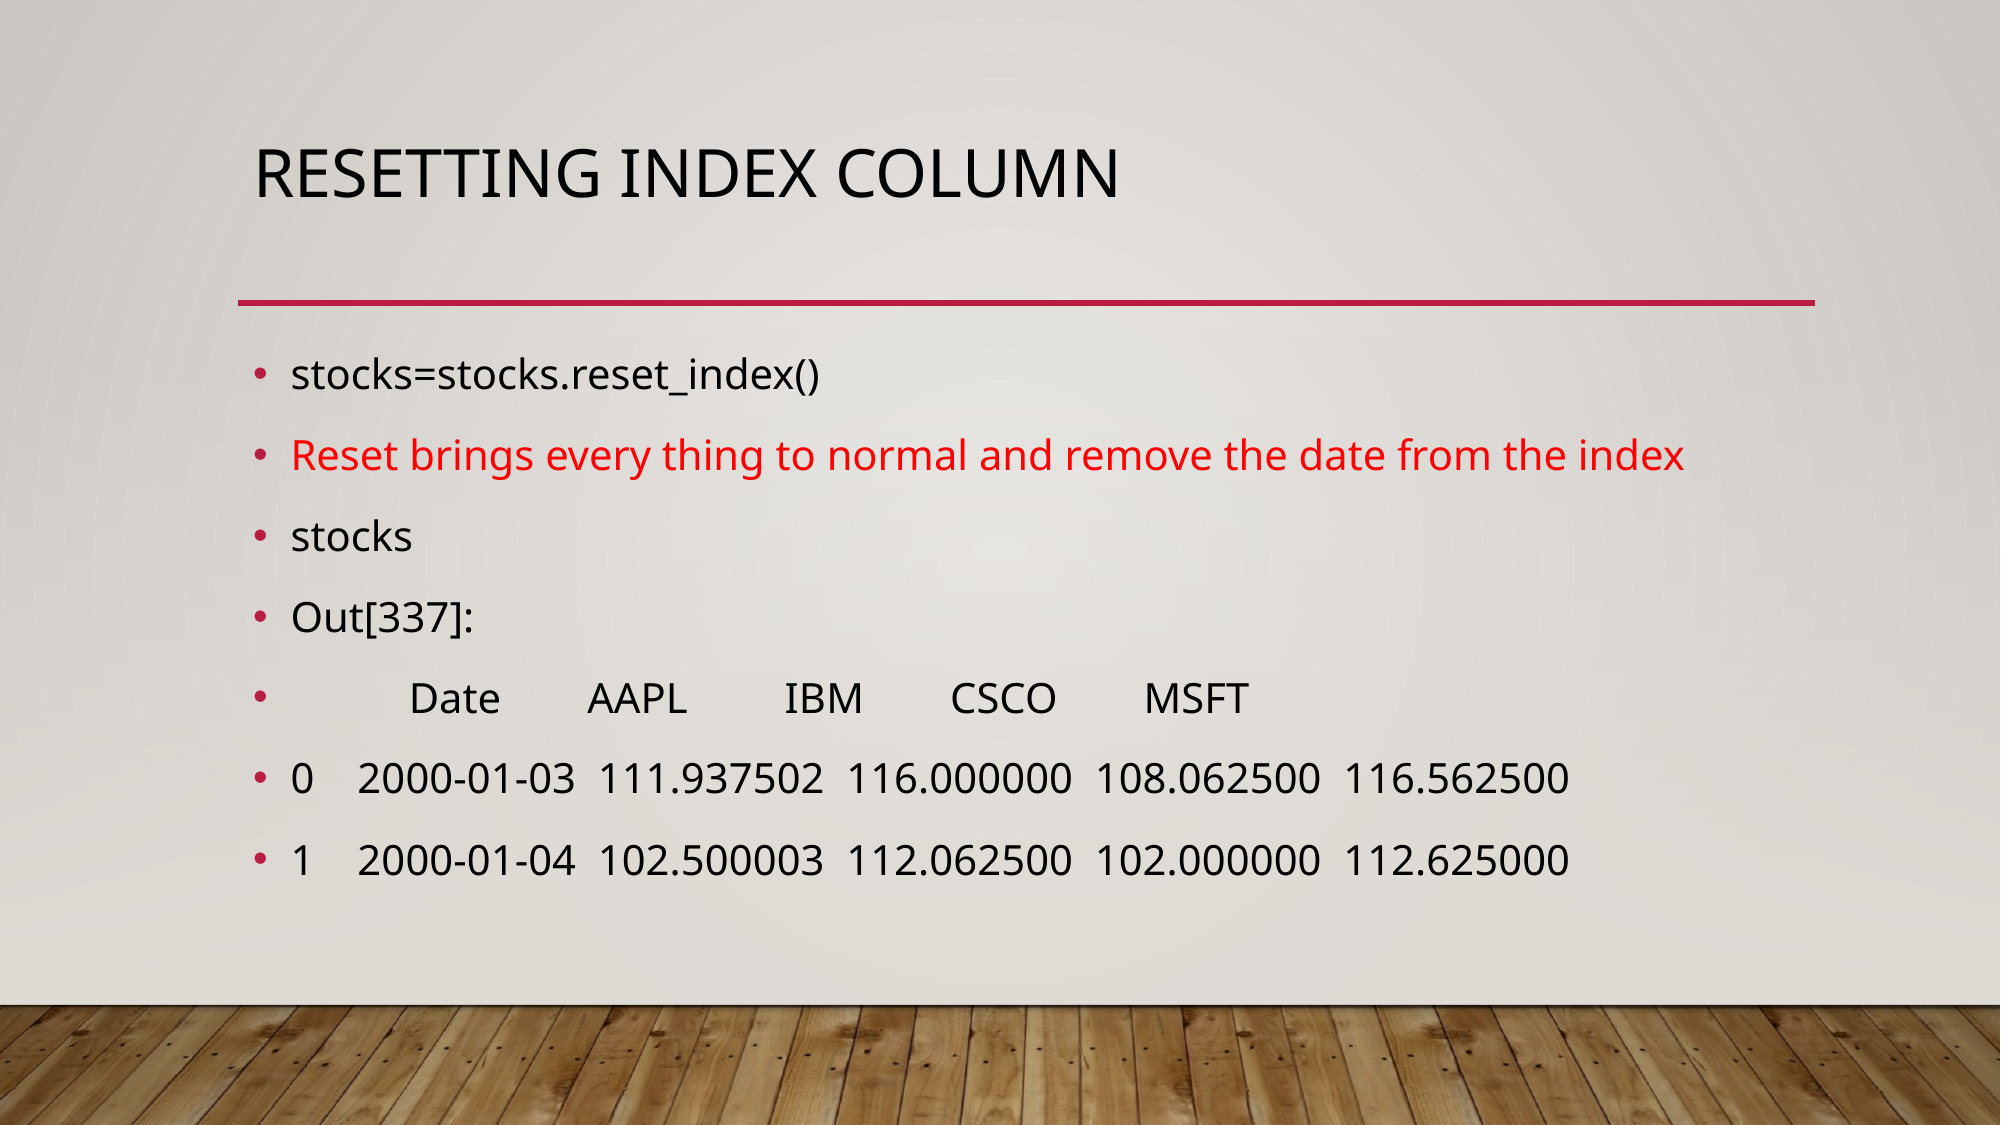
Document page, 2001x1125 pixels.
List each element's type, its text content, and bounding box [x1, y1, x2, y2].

list ﻿stocks=stocks.reset_index() Reset brings every thing to normal and remove the date from the index stocks Out[337]: Date AAPL IBM CSCO MSFT 0 2000-01-03 111.937502 116.000000 108.062500 116.562500 1 2000-01-04 102.500003 112.062500 102.000000 112.625000 [238, 330, 1814, 897]
title resetting INDEX COLUMN [238, 131, 1814, 305]
picture [0, 1005, 2000, 1125]
